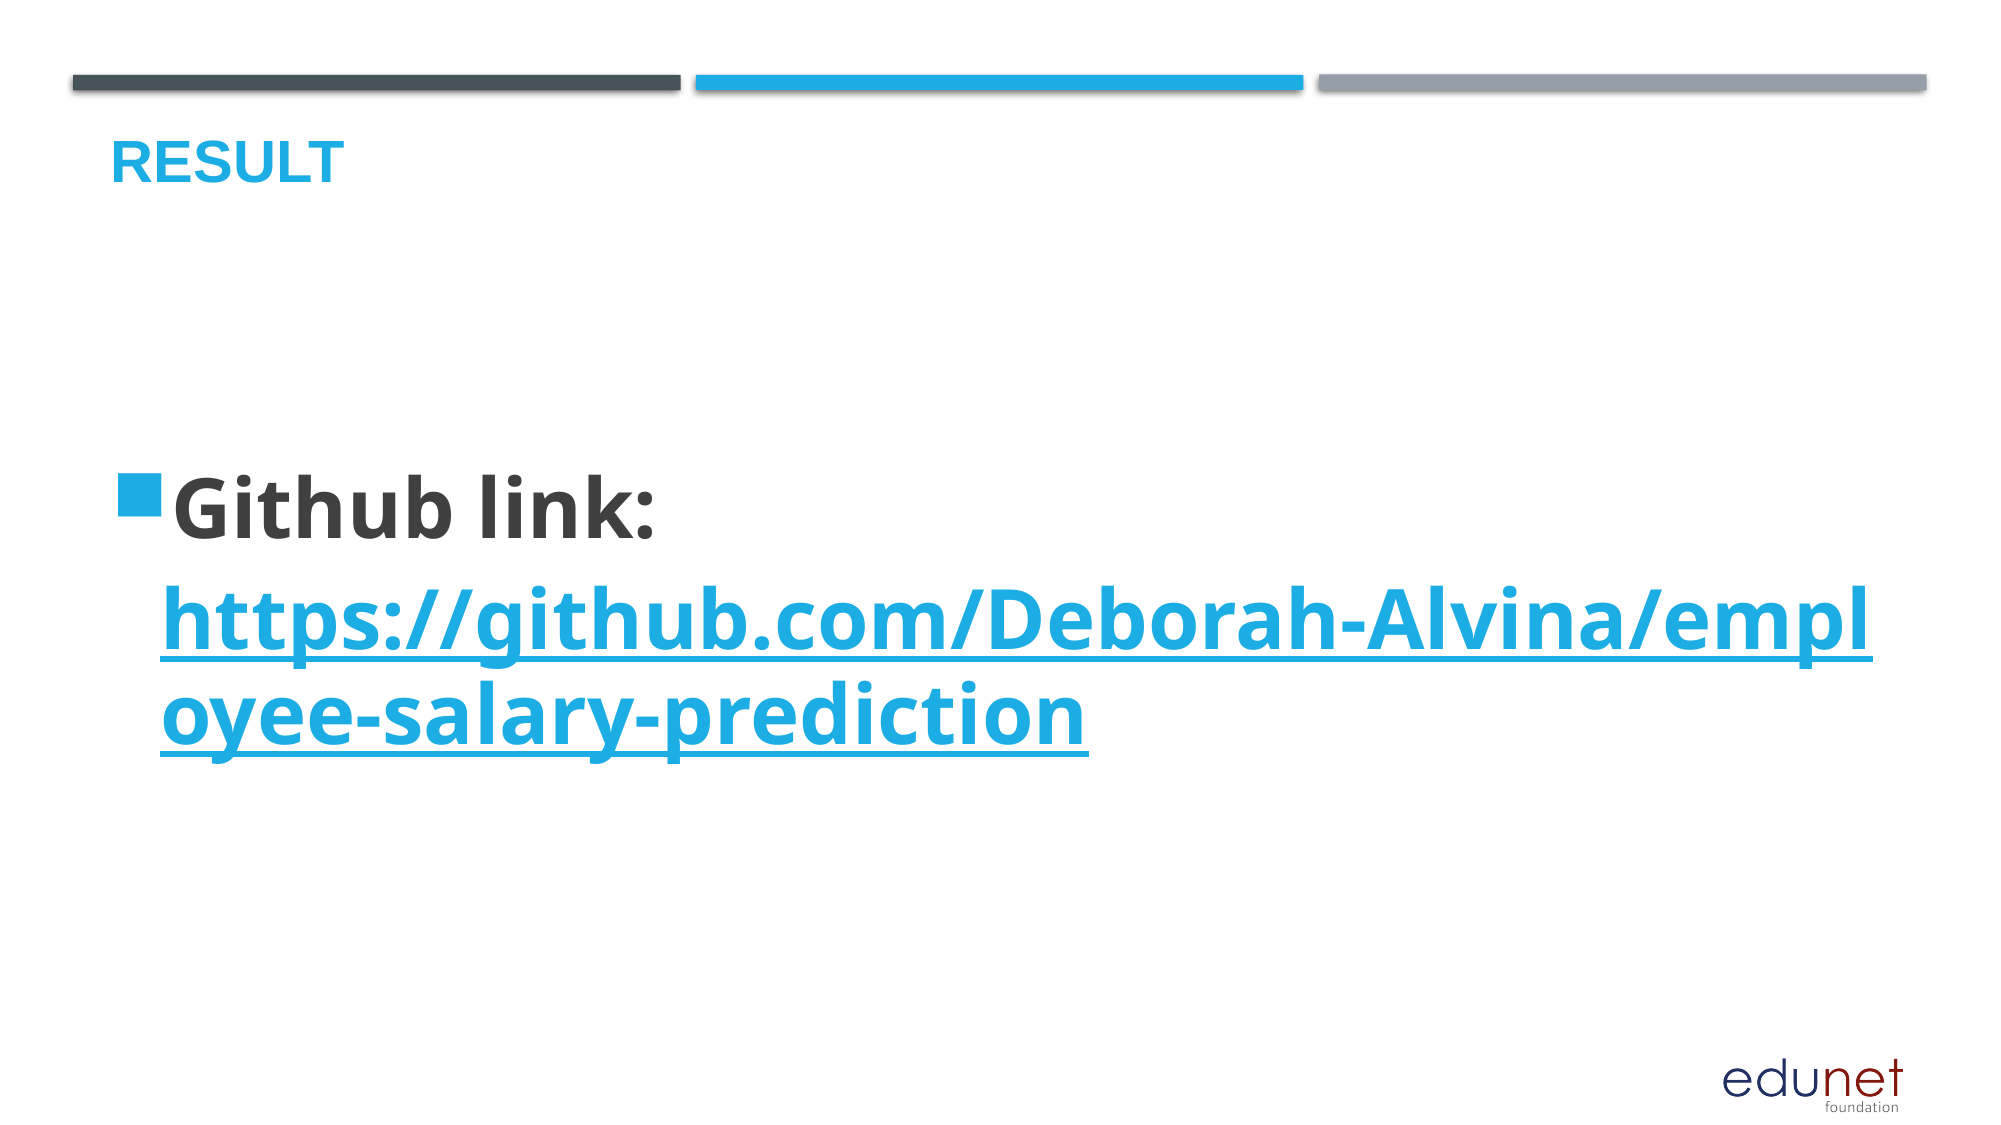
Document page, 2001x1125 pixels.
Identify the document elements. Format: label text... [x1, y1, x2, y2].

list Github link: https://github.com/Deborah-Alvina/employee-salary-prediction [95, 446, 1905, 679]
title Result [95, 115, 1905, 203]
picture [1719, 1056, 1905, 1116]
